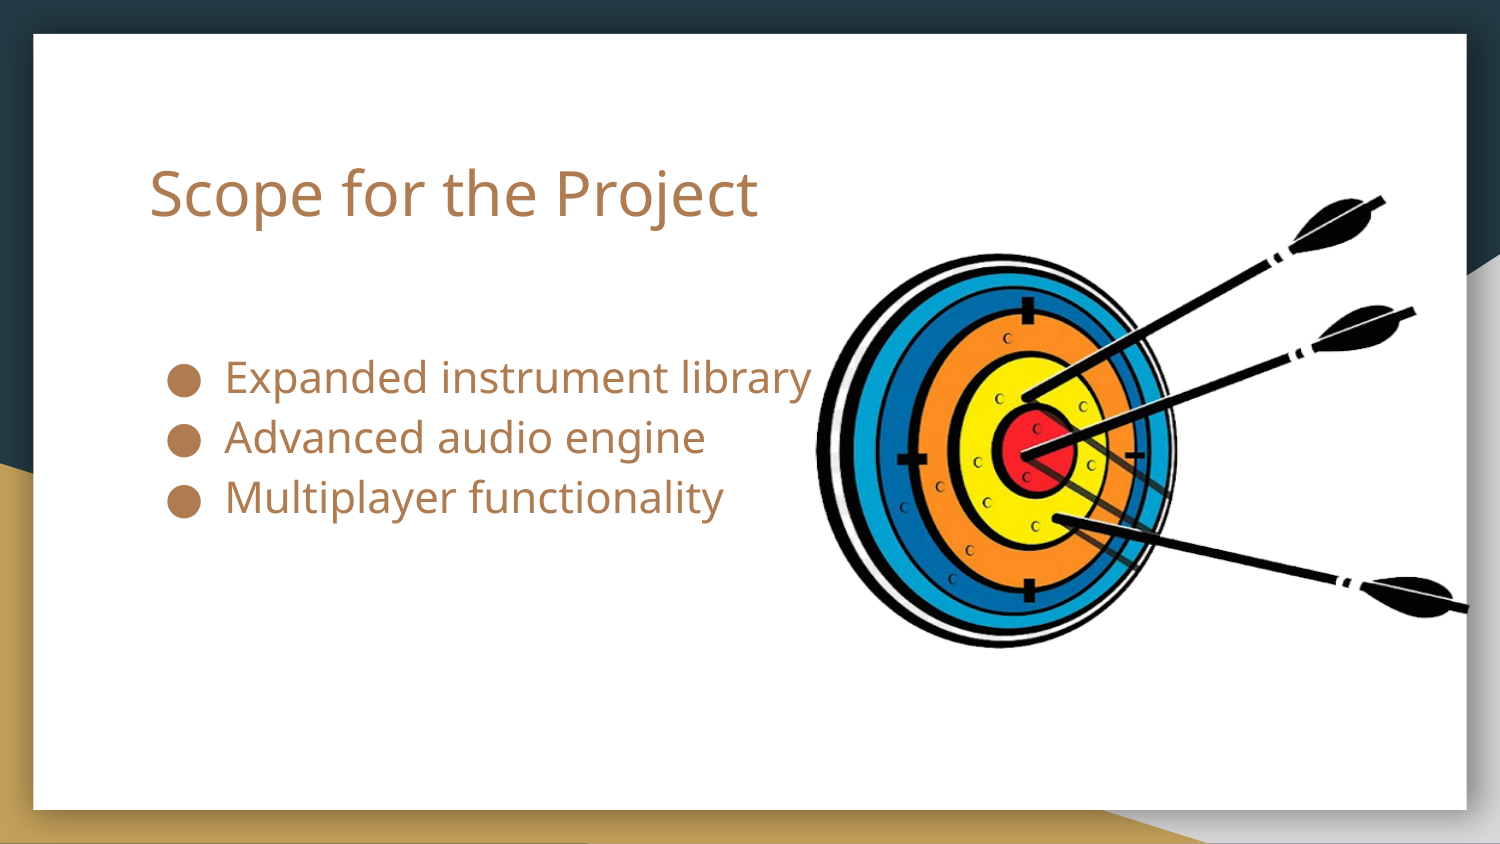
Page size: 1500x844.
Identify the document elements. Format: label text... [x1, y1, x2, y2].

list Expanded instrument library Advanced audio engine Multiplayer functionality [134, 326, 771, 729]
title Scope for the Project [134, 138, 771, 296]
picture [776, 113, 1500, 731]
